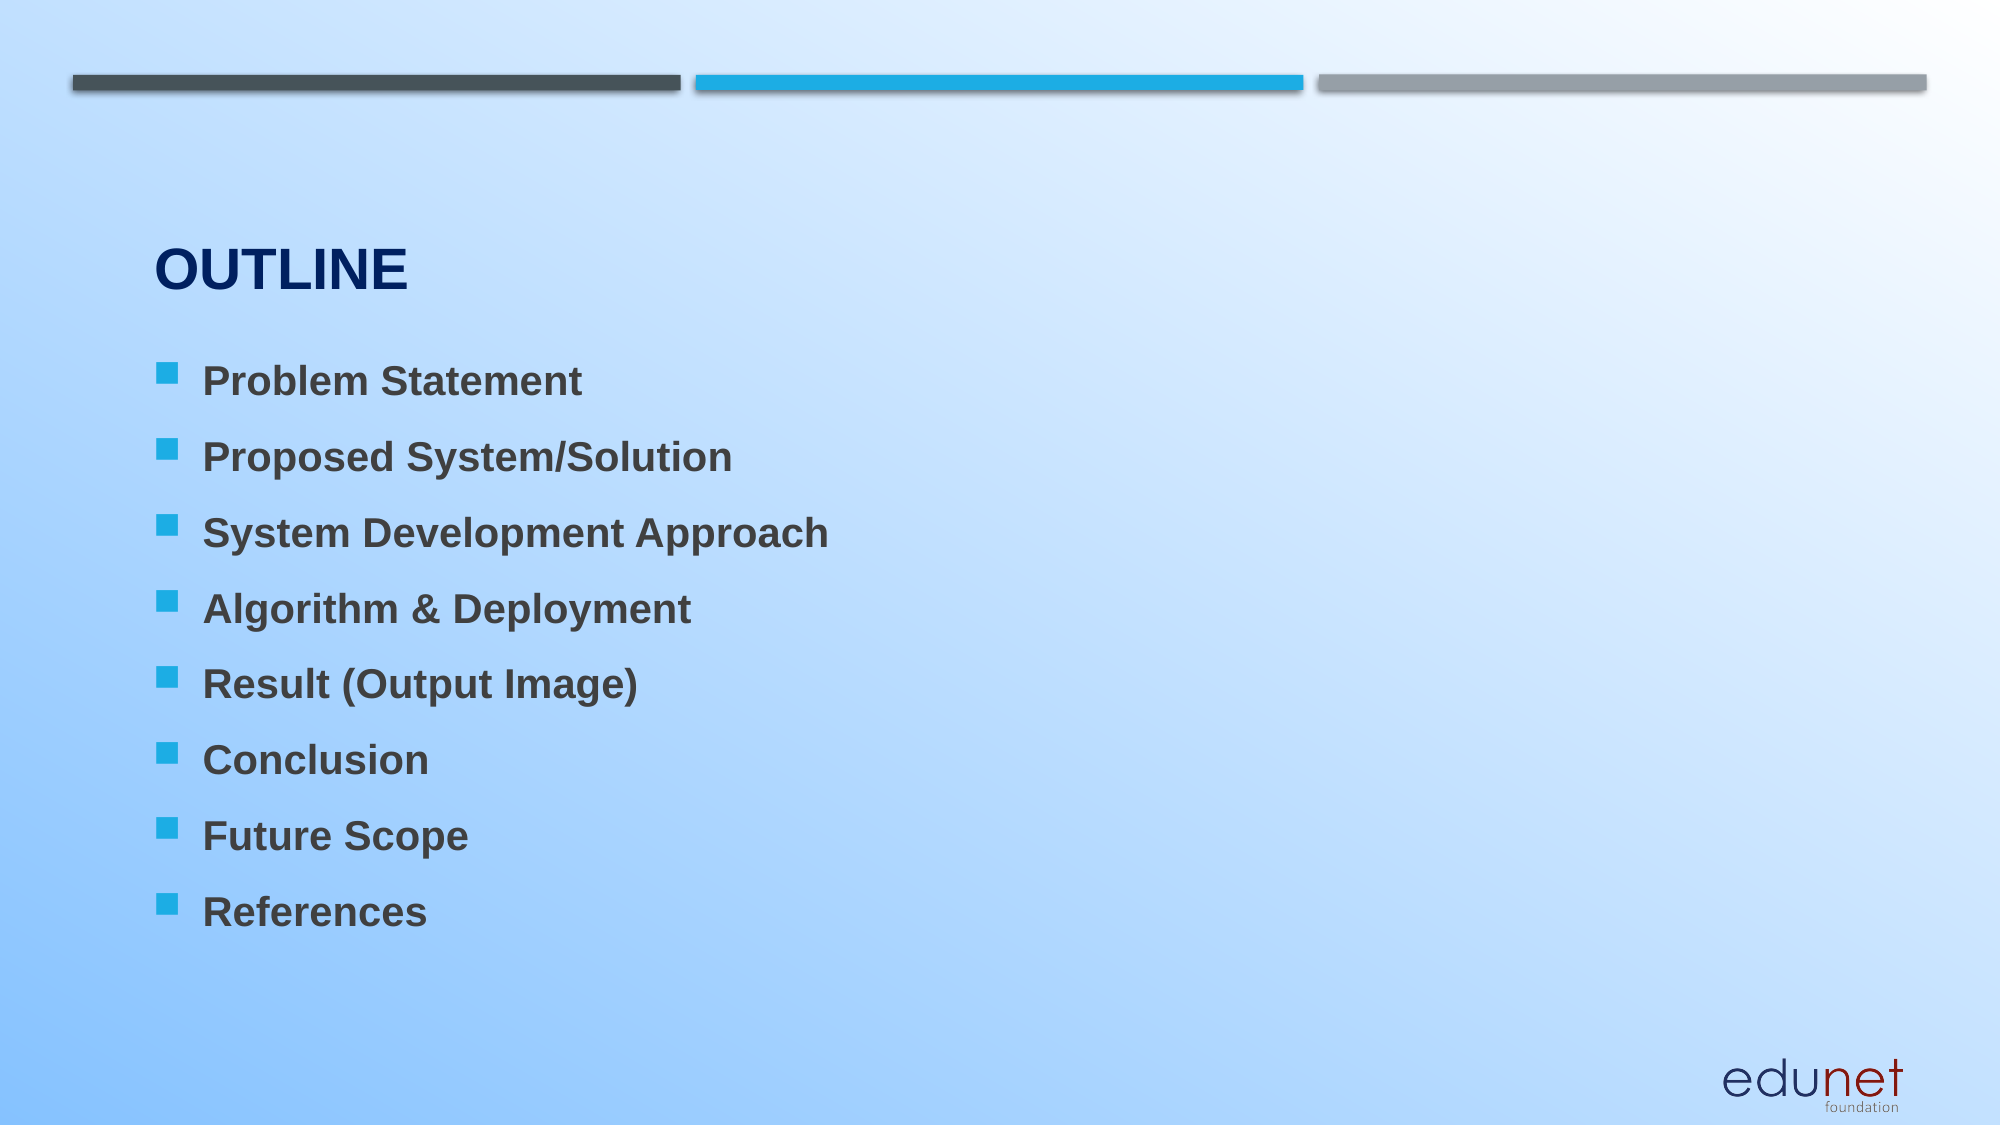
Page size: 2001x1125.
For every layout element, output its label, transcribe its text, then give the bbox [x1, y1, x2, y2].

list Problem Statement Proposed System/Solution System Development Approach Algorithm & Deployment Result (Output Image) Conclusion Future Scope References [137, 265, 1945, 1125]
title OUTLINE [139, 91, 1865, 265]
